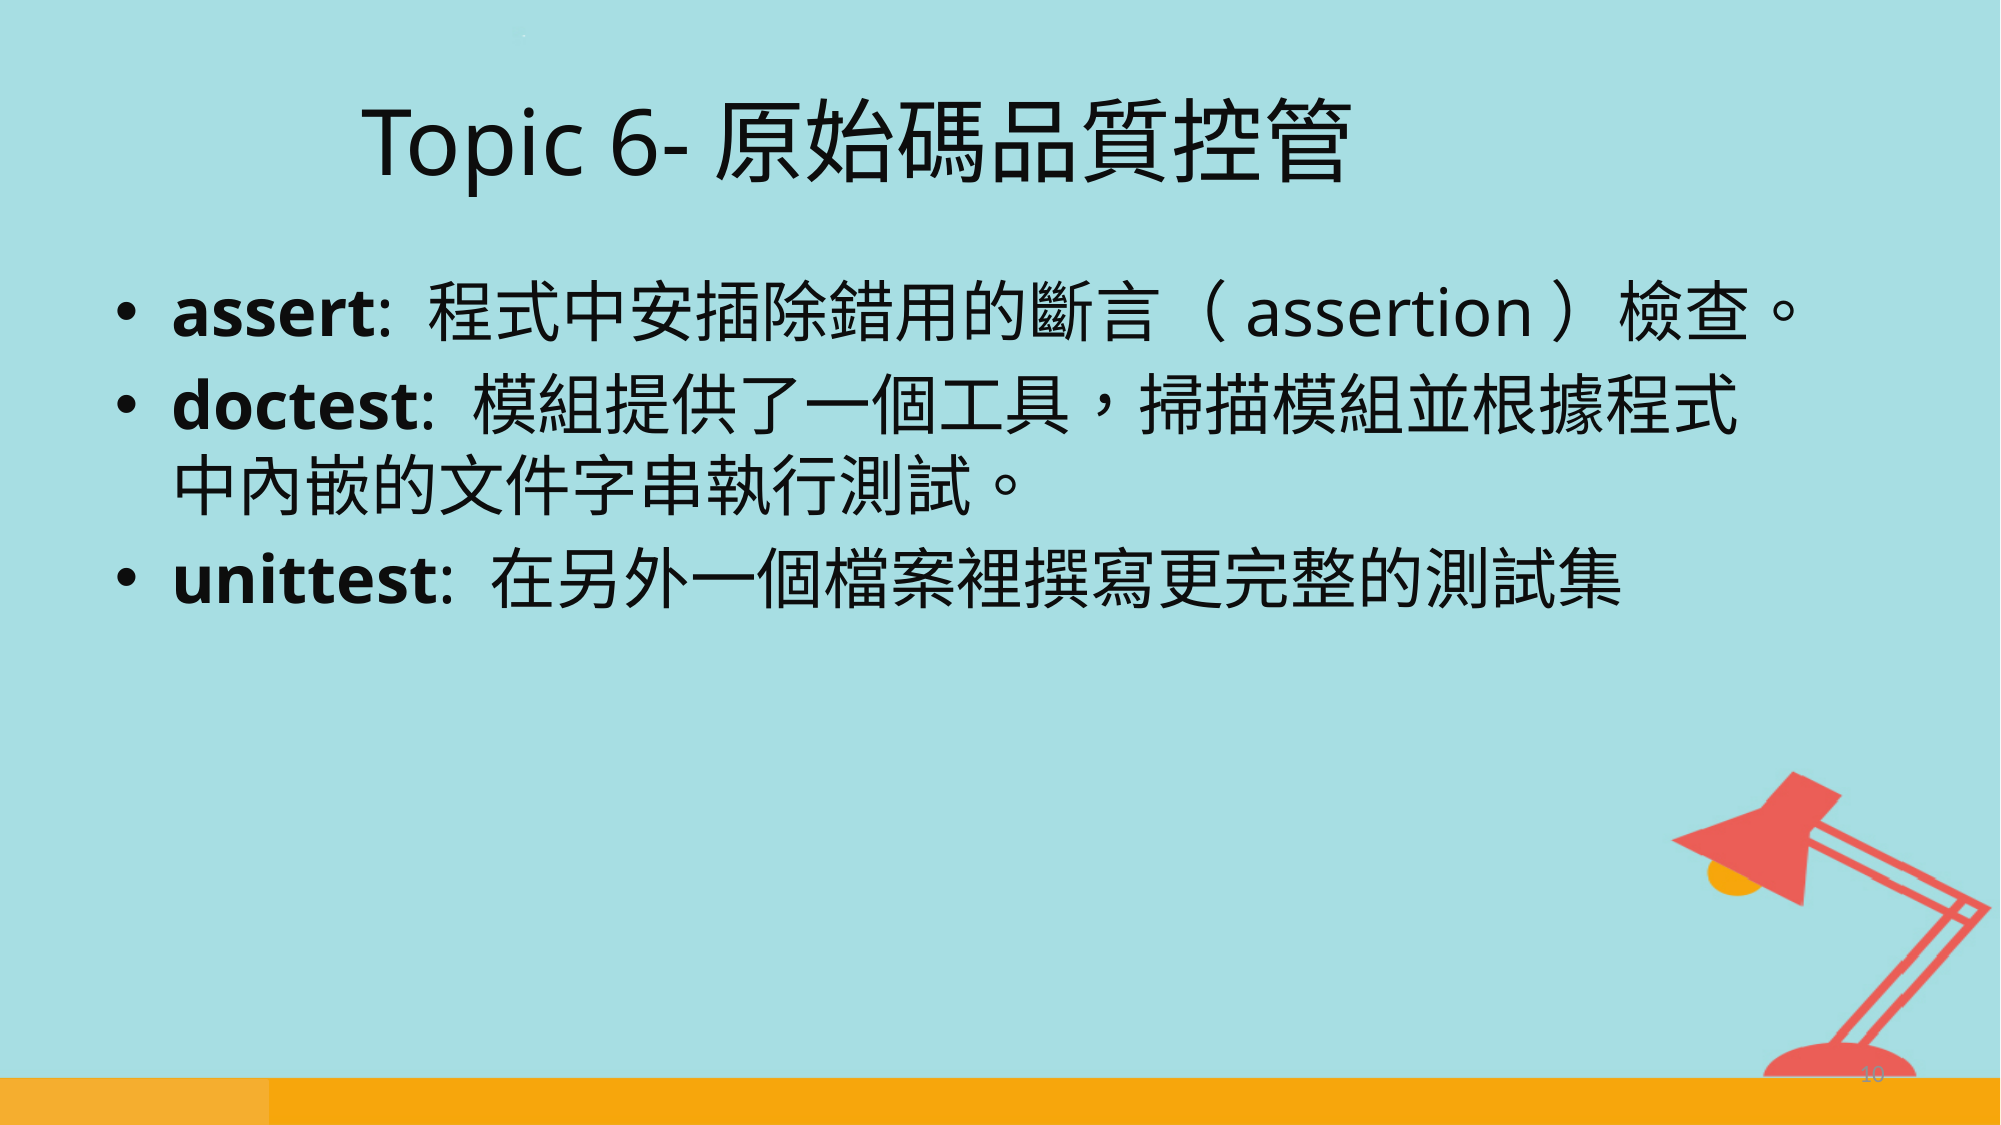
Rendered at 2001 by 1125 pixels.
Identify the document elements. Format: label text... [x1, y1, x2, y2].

title Topic 6-原始碼品質控管 [99, 45, 1617, 233]
slide_number 10 [1433, 1042, 1900, 1103]
picture [0, 0, 2001, 1125]
list assert: 程式中安插除錯用的斷言（assertion）檢查。 doctest: 模組提供了一個工具，掃描模組並根據程式中內嵌的文件字串執行測試。 unittest: 在另外一個檔案裡撰寫更完整的測試集 [99, 262, 1788, 1005]
